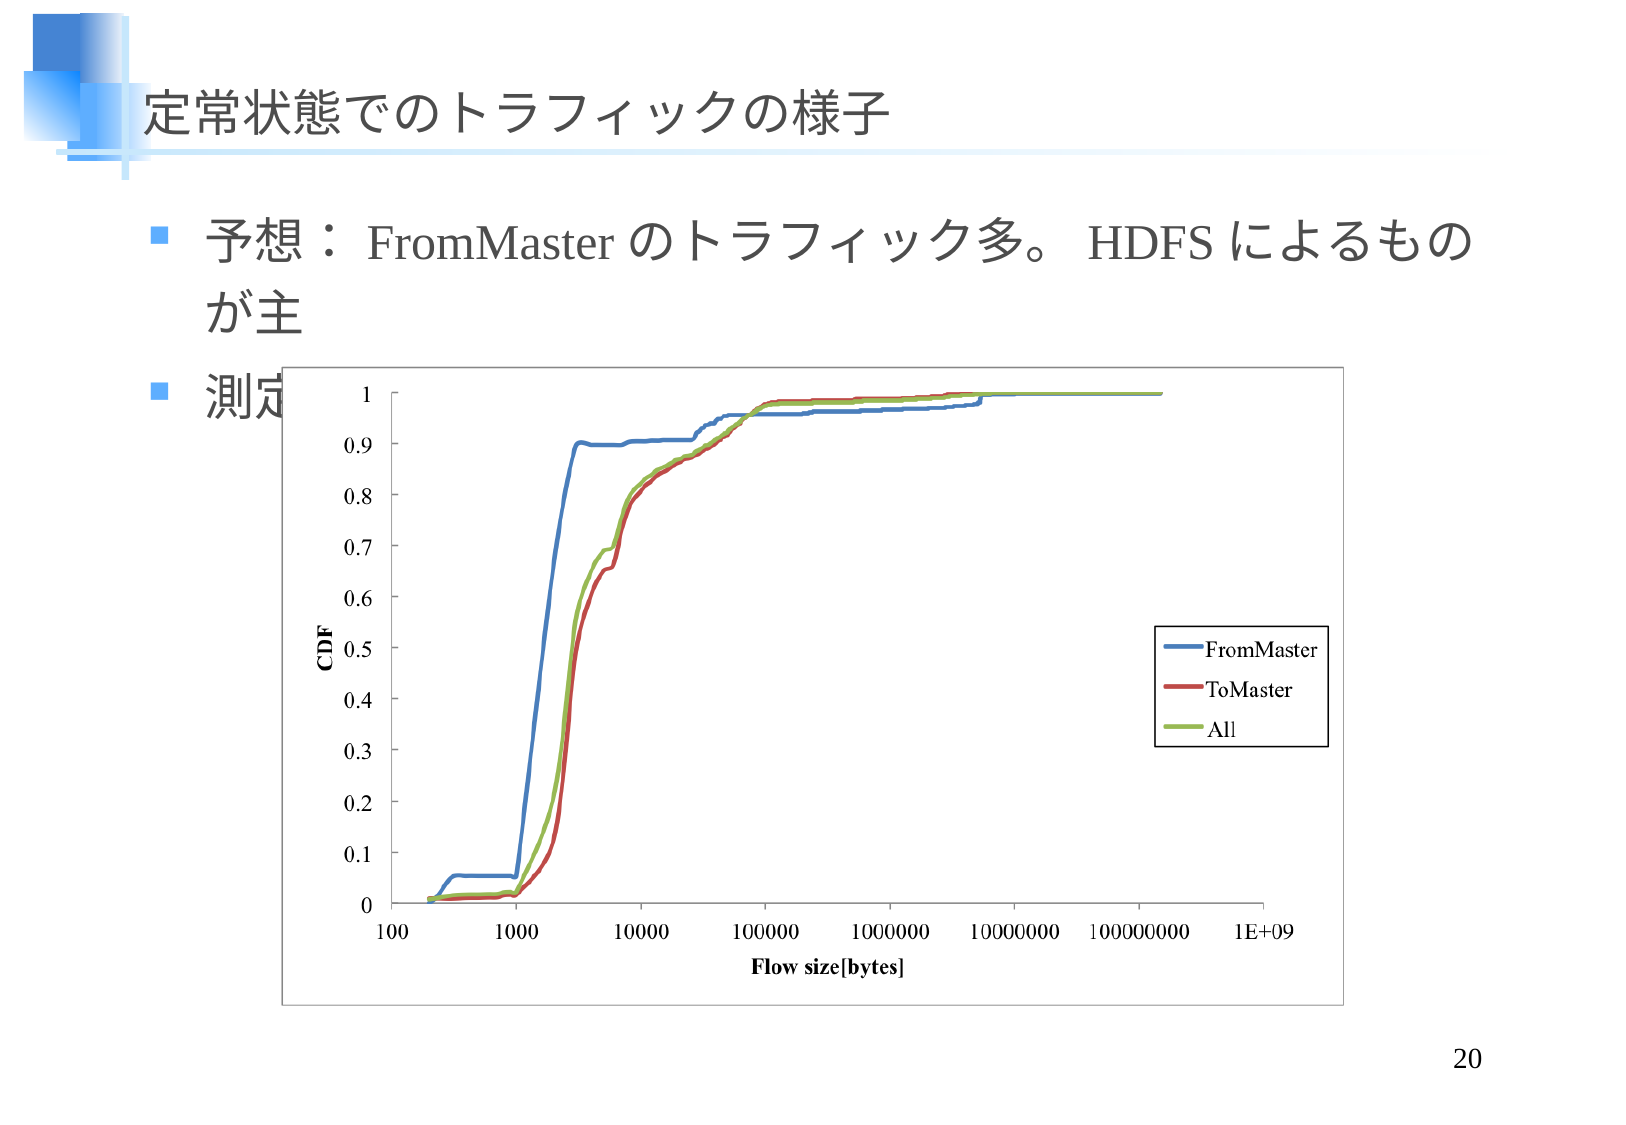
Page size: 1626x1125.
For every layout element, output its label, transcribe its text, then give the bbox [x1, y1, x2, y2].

slide_number 20 [1159, 1035, 1498, 1083]
list 予想：FromMasterのトラフィック多。HDFSによるものが主 測定データ：3時間分のpcap, Masterノードのeth3 [133, 189, 1492, 988]
title 定常状態でのトラフィックの様子 [127, 54, 1522, 149]
picture [280, 366, 1345, 1006]
